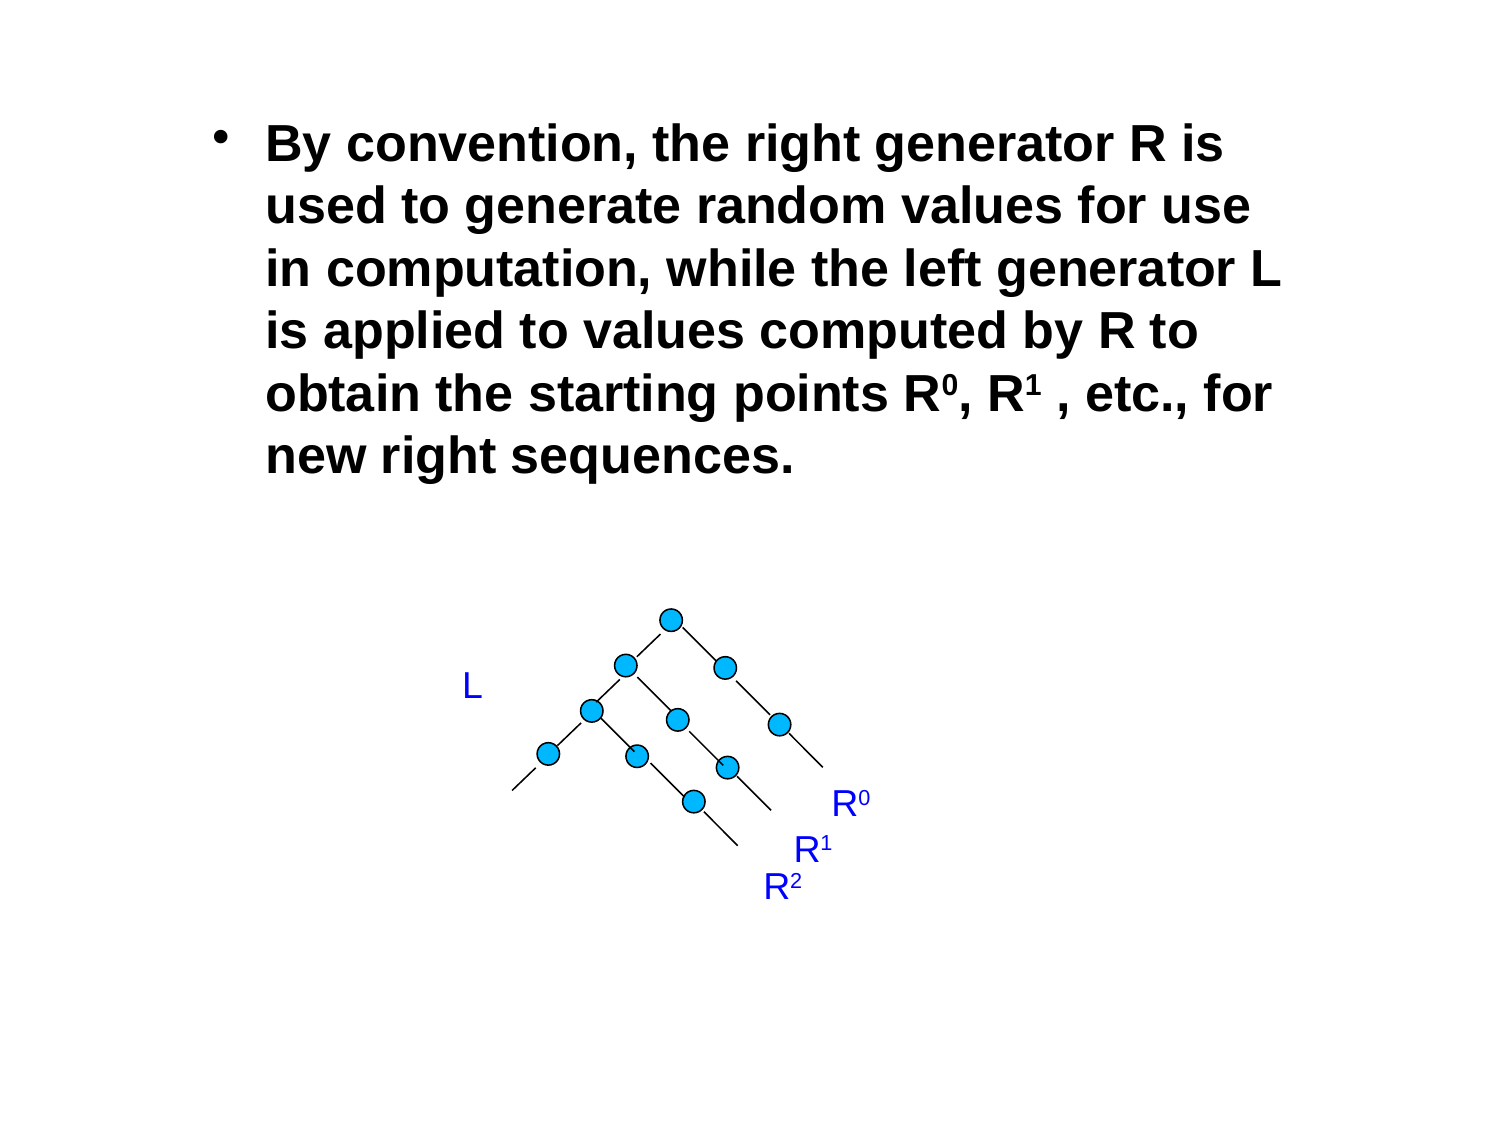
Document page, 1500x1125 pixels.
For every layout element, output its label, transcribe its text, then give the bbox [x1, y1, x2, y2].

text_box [446, 608, 887, 915]
text_box By convention, the right generator R is used to generate random values for use in computation, while the left generator L is applied to values computed by R to obtain the starting points R0, R1 , etc., for new right sequences. [181, 102, 1304, 511]
